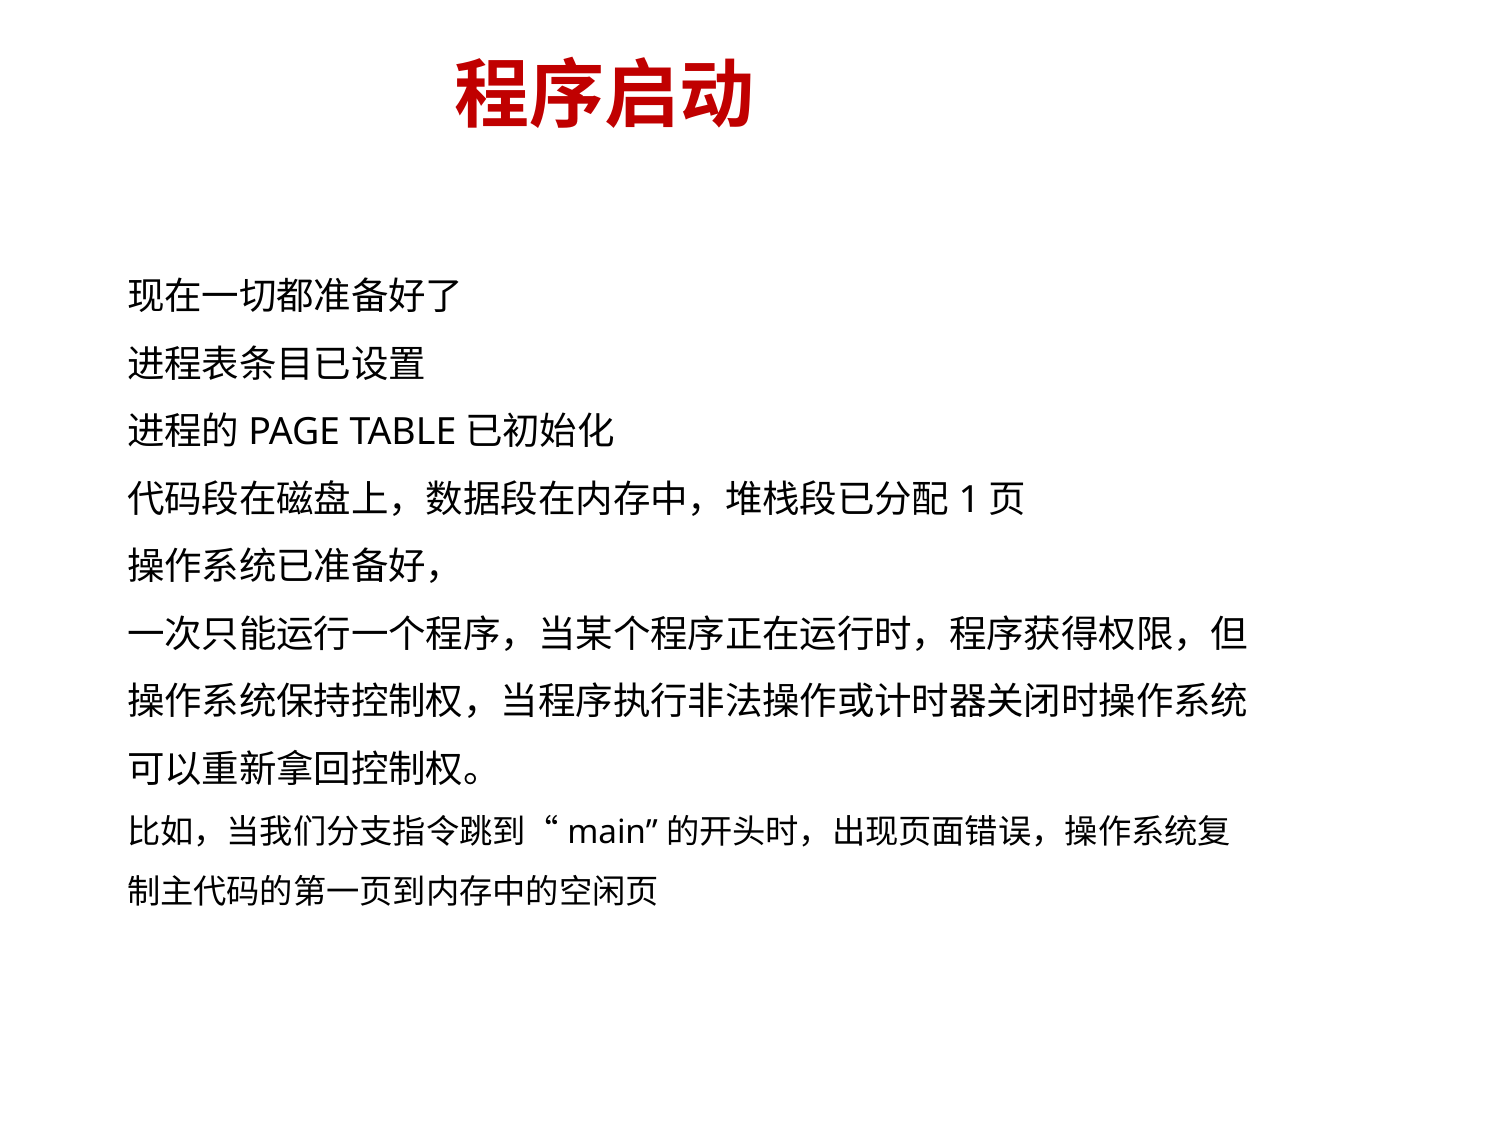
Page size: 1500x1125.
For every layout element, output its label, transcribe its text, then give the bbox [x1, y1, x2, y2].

text_box 现在一切都准备好了 进程表条目已设置 进程的PAGE TABLE已初始化 代码段在磁盘上，数据段在内存中，堆栈段已分配1页 操作系统已准备好， 一次只能运行一个程序，当某个程序正在运行时，程序获得权限，但操作系统保持控制权，当程序执行非法操作或计时器关闭时操作系统可以重新拿回控制权。 比如，当我们分支指令跳到“main”的开头时，出现页面错误，操作系统复制主代码的第一页到内存中的空闲页 [124, 249, 1263, 910]
title 程序启动 [452, 46, 1150, 235]
